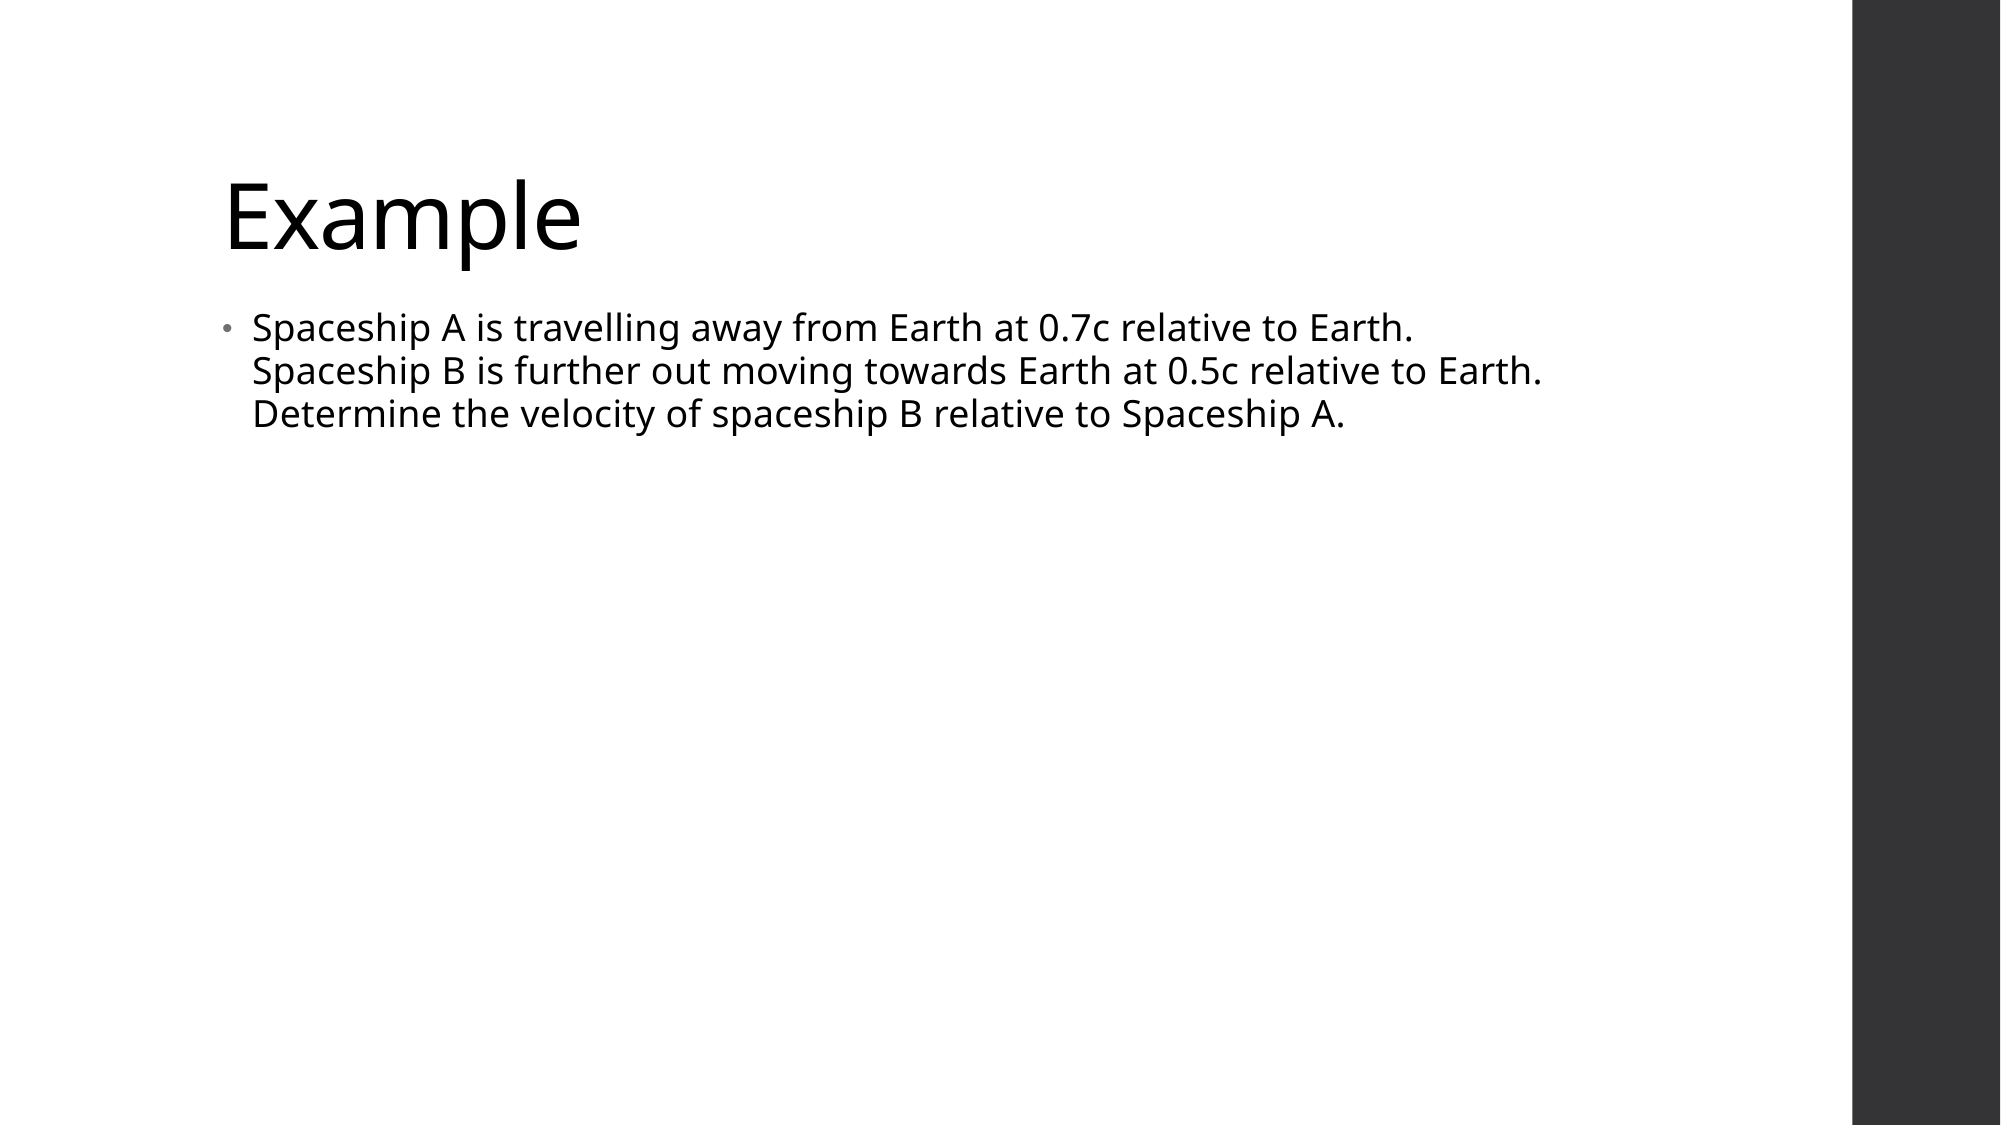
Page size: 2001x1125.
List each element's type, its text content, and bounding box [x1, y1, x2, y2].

title Example [206, 60, 1797, 278]
